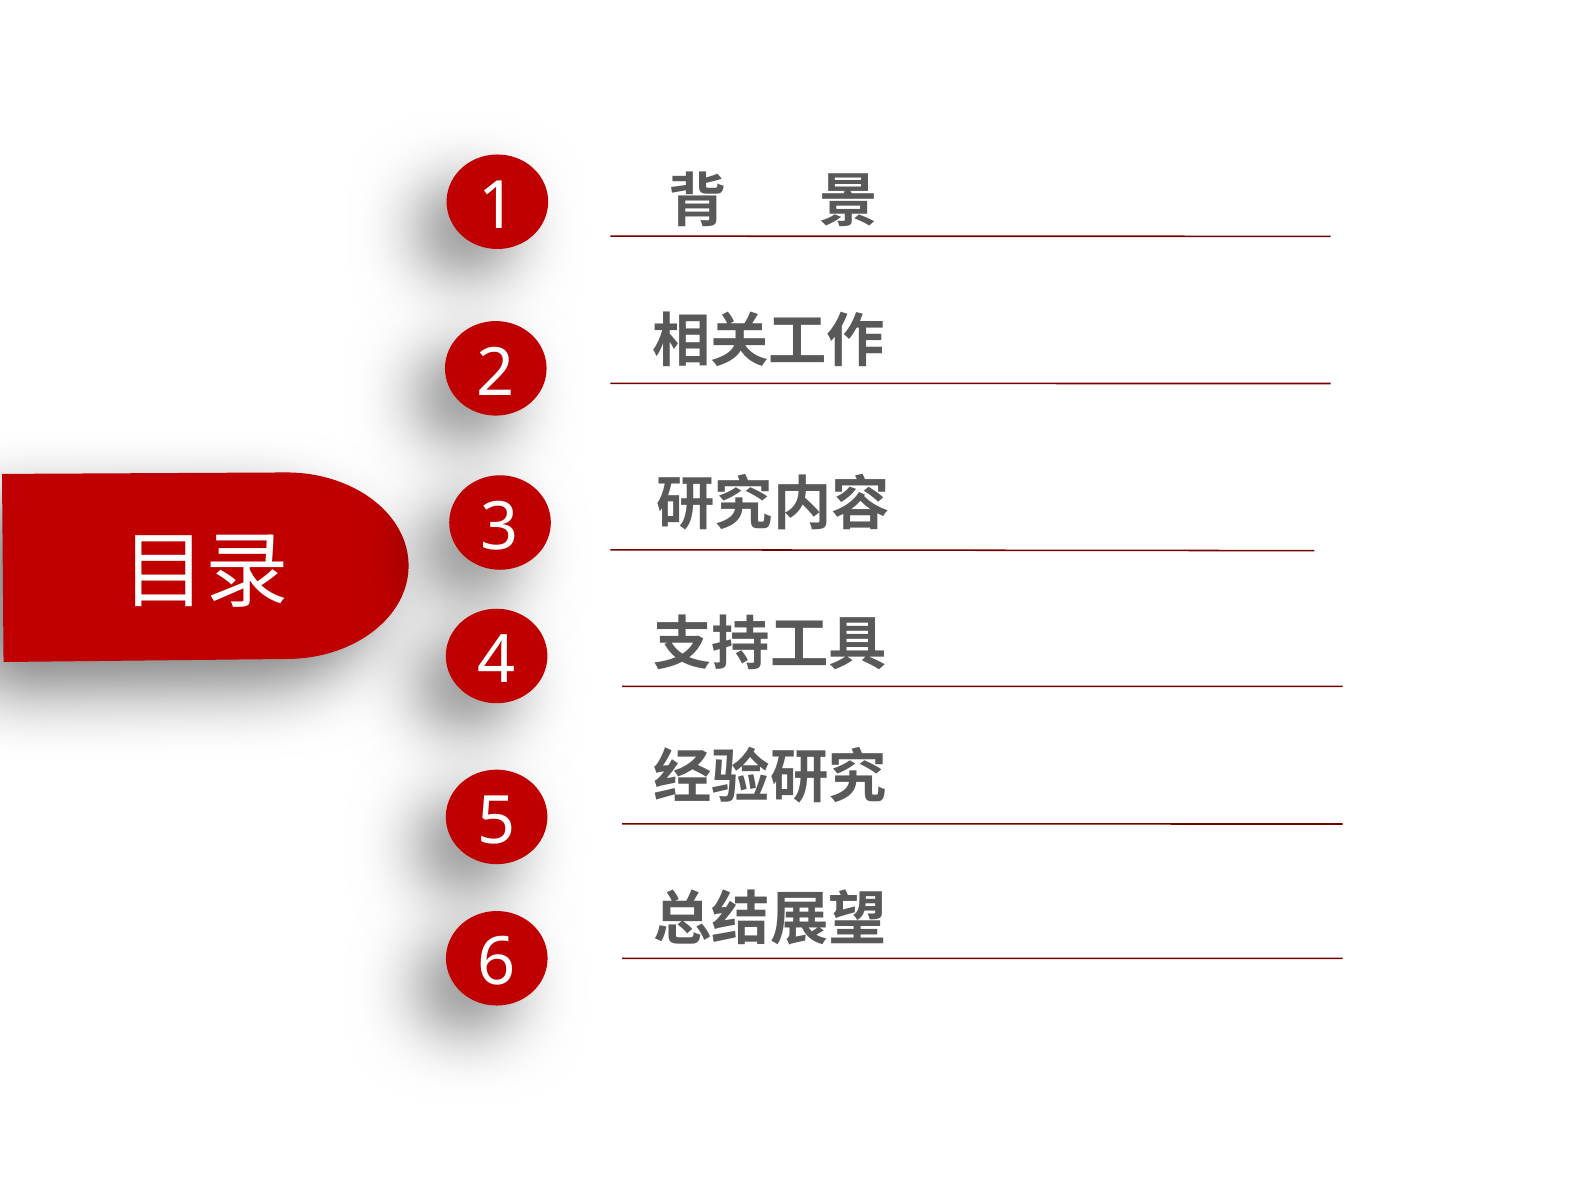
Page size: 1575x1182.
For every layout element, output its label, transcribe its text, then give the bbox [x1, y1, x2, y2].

text_box 研究内容 [638, 457, 908, 546]
text_box 支持工具 [635, 597, 905, 686]
text_box 3 [447, 473, 553, 572]
text_box 目录 [0, 470, 387, 665]
text_box 6 [443, 908, 550, 1008]
text_box 背 景 [598, 154, 948, 243]
text_box 4 [443, 606, 550, 706]
text_box 1 [444, 152, 551, 252]
text_box 5 [443, 767, 550, 867]
text_box 总结展望 [635, 872, 905, 961]
text_box 2 [442, 318, 549, 418]
text_box 相关工作 [634, 294, 904, 383]
text_box 经验研究 [635, 729, 905, 818]
